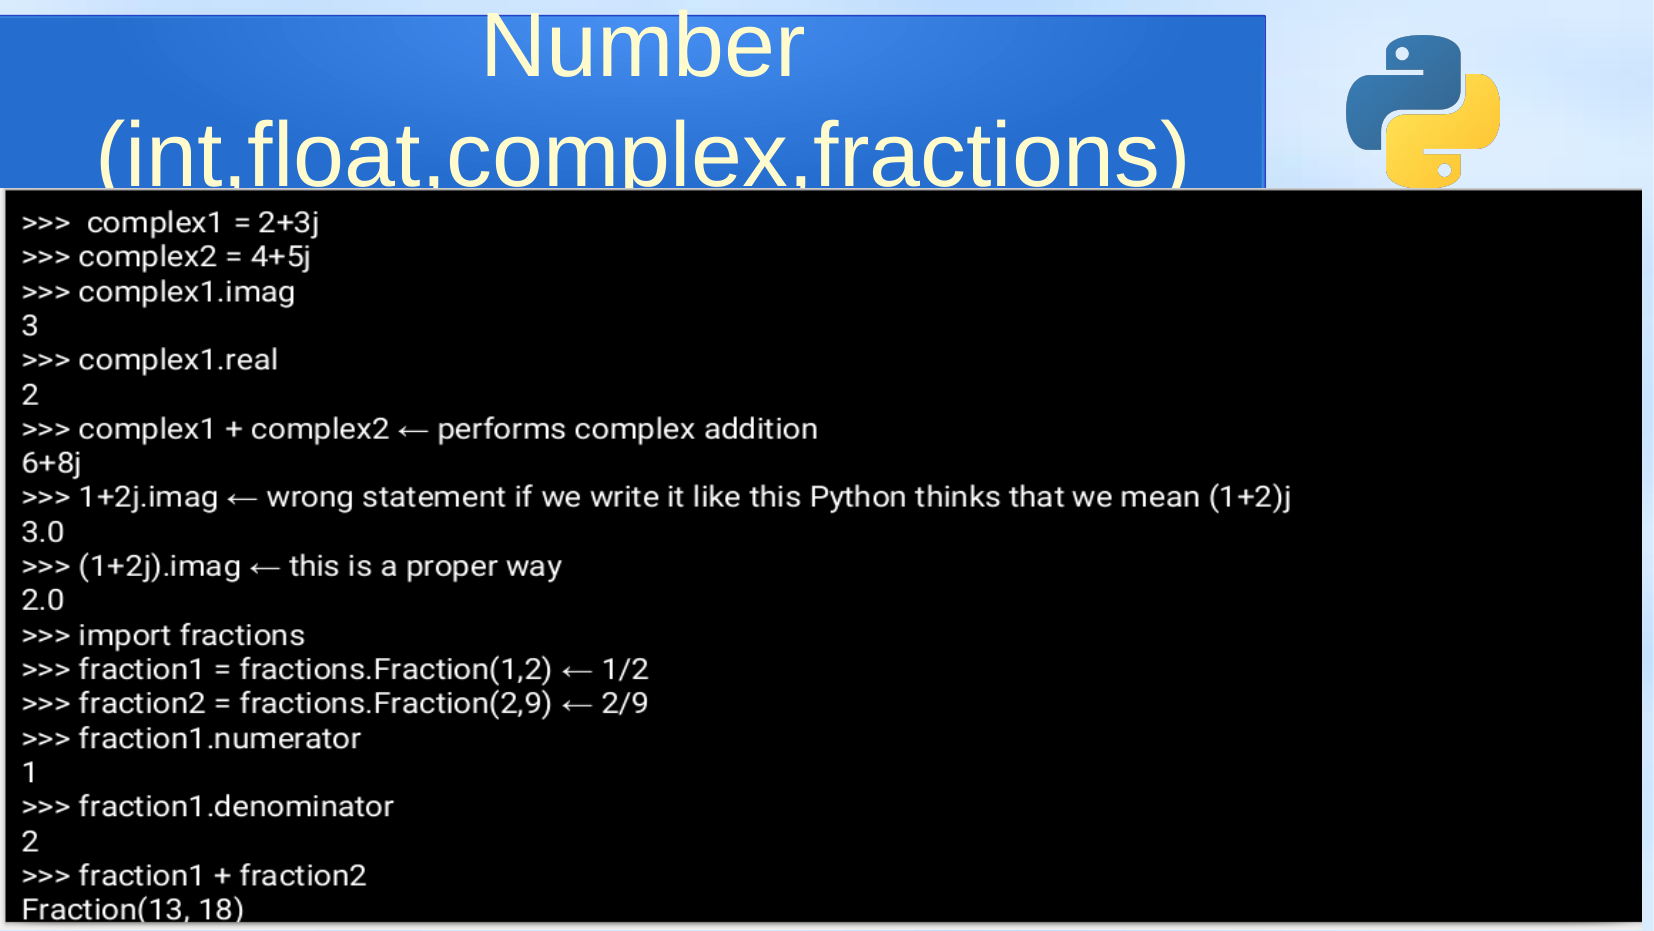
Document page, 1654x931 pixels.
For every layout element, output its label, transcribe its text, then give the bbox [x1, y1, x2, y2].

picture [0, 0, 1654, 931]
text_box Number (int,float,complex,fractions) [23, 0, 1264, 186]
